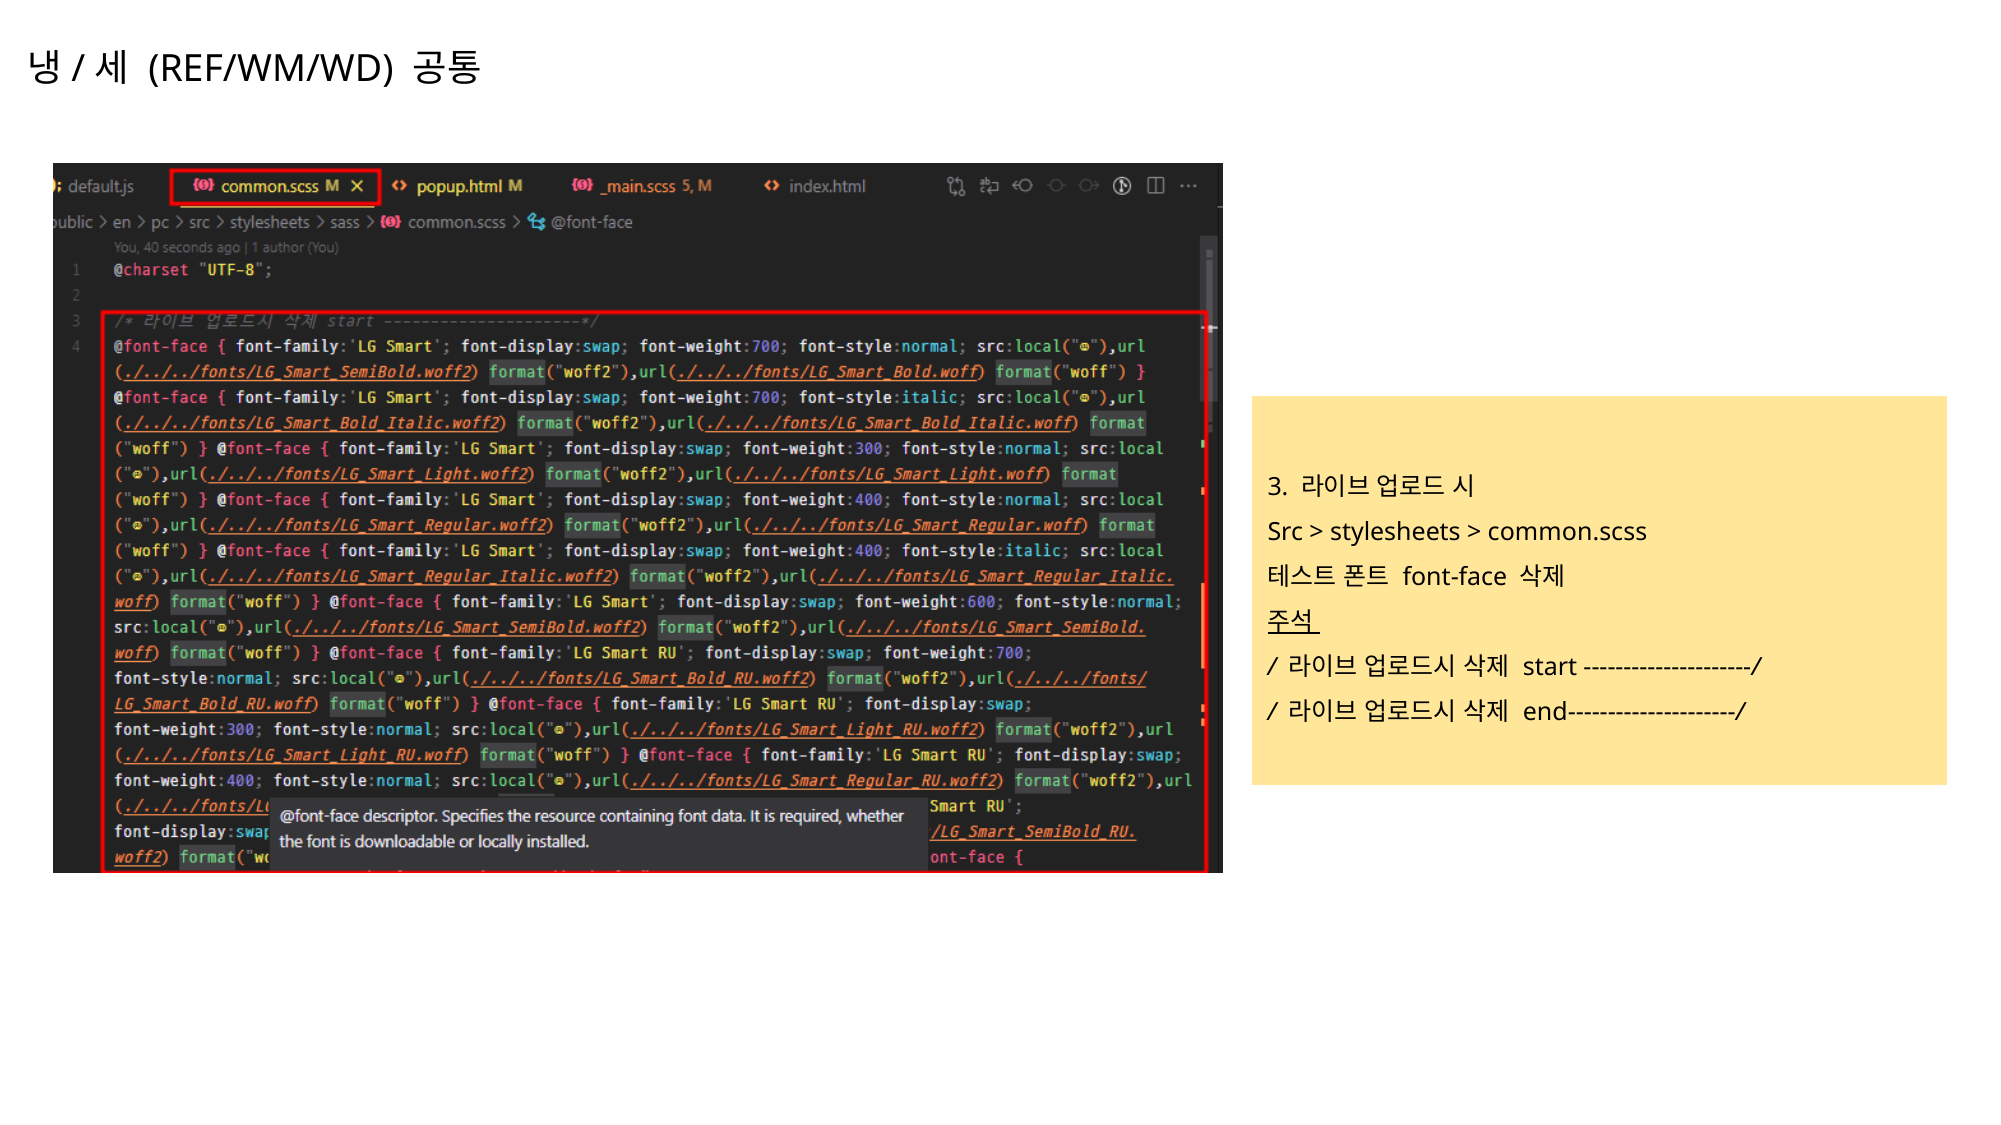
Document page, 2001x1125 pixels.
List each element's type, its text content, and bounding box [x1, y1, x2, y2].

text_box 냉/세 (REF/WM/WD) 공통 [13, 36, 497, 97]
picture [53, 163, 1223, 873]
text_box 3. 라이브 업로드 시 Src > stylesheets > common.scss 테스트 폰트 font-face 삭제 주석 / 라이브 업로드시 삭제 start ---------------------/ / 라이브 업로드시 삭제 end---------------------/ [1252, 396, 1947, 785]
